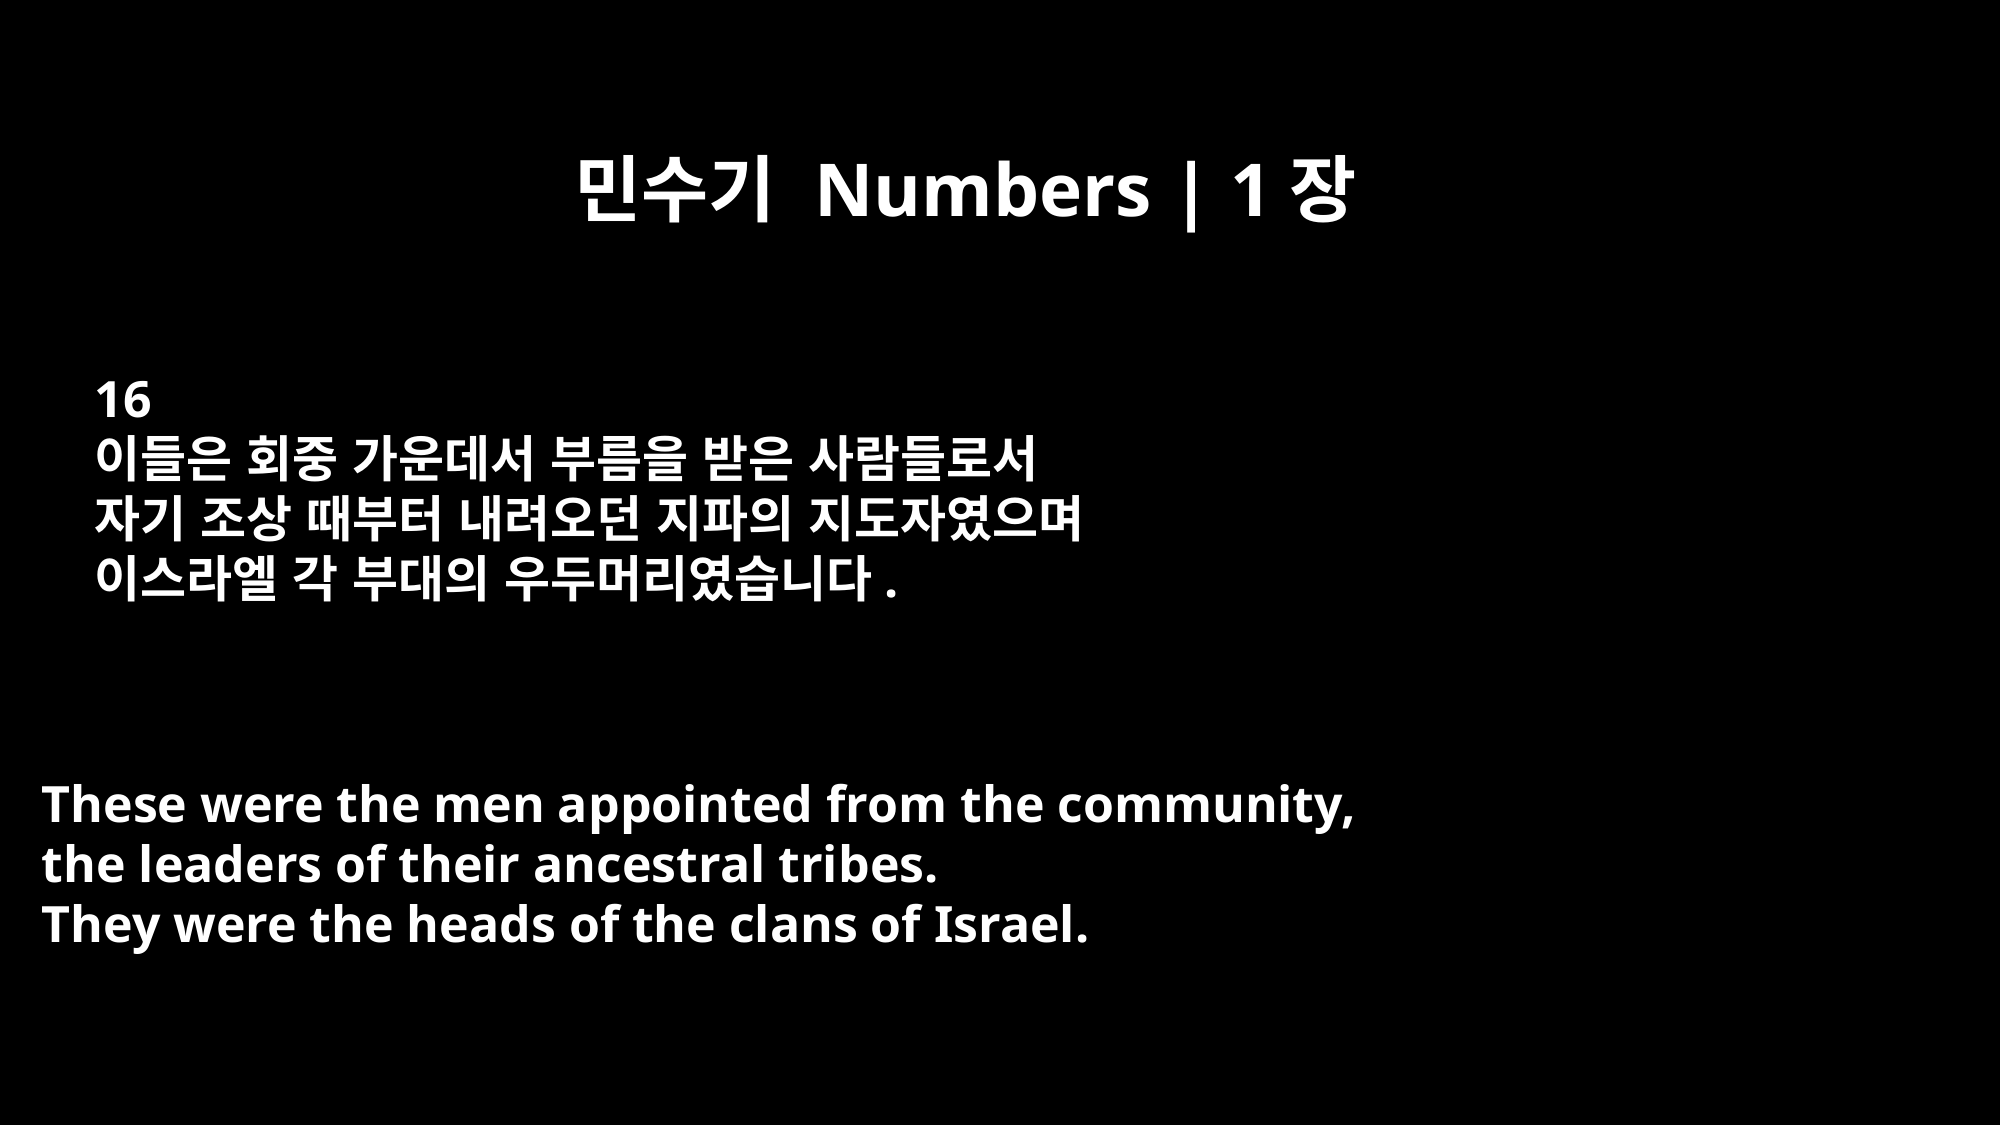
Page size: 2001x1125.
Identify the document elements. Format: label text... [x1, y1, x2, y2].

text_box These were the men appointed from the community, the leaders of their ancestral tribes. They were the heads of the clans of Israel. [27, 764, 1371, 960]
text_box 민수기 Numbers | 1장 [559, 136, 1373, 239]
text_box 16 이들은 회중 가운데서 부름을 받은 사람들로서 자기 조상 때부터 내려오던 지파의 지도자였으며 이스라엘 각 부대의 우두머리였습니다. [80, 359, 1100, 615]
